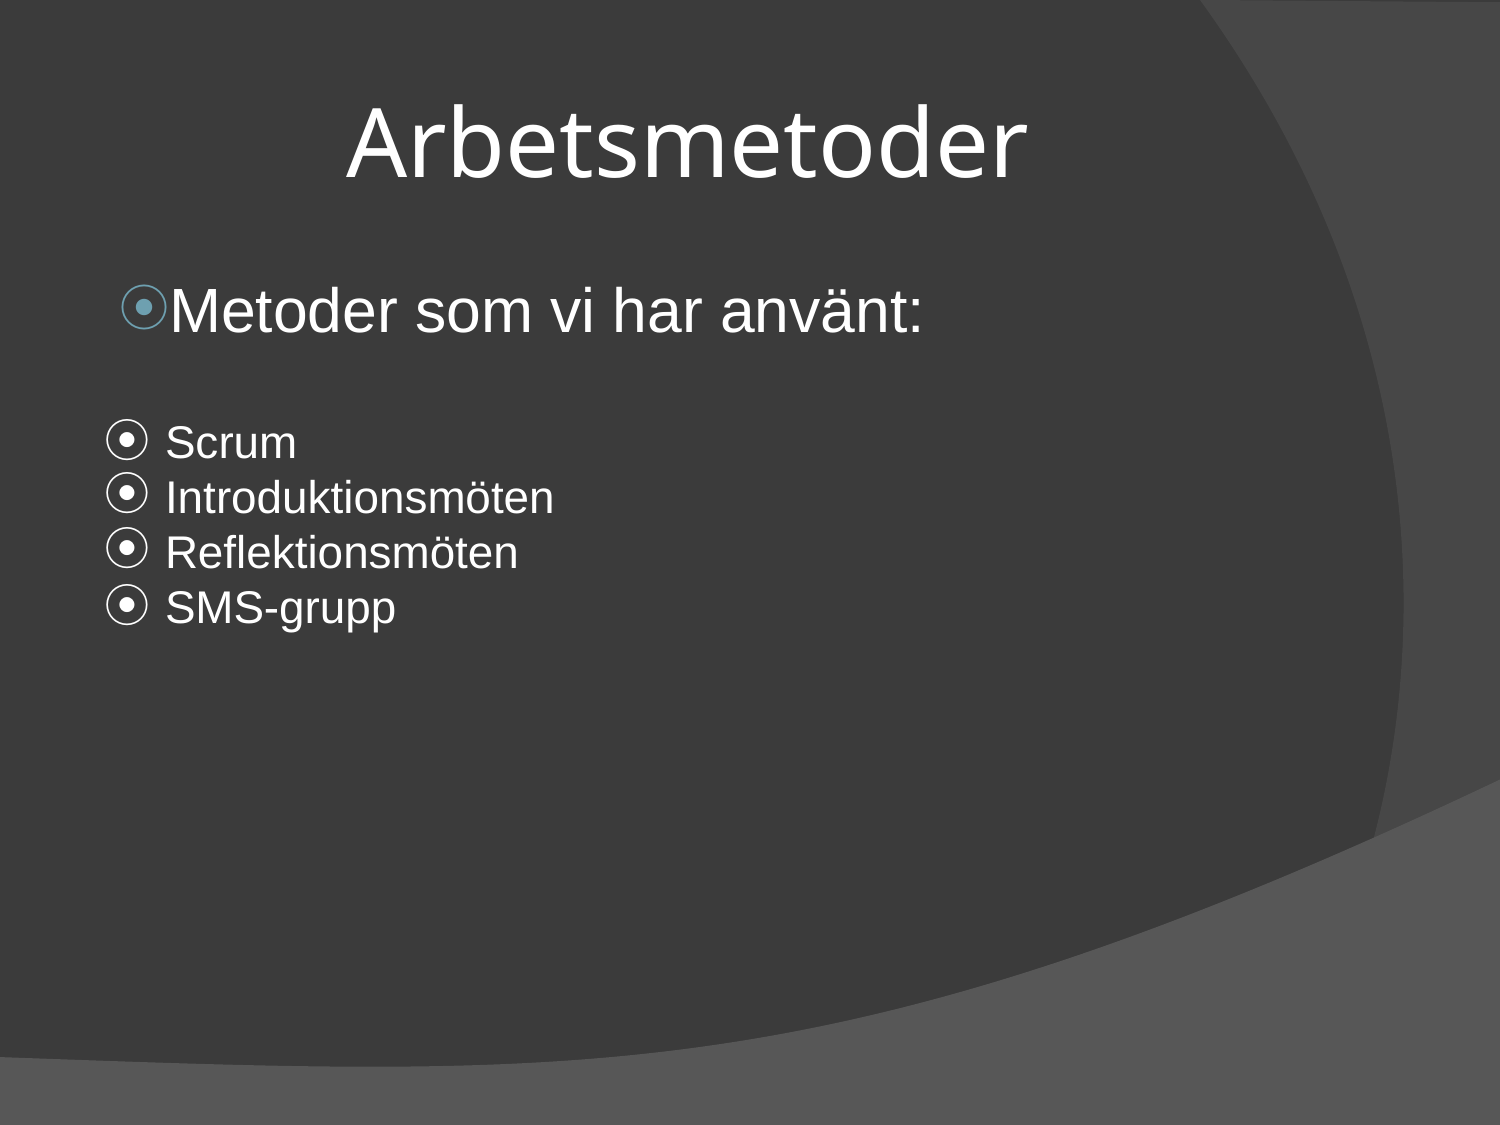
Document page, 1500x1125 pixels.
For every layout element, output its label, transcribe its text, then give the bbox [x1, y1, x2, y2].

list Metoder som vi har använt: Scrum Introduktionsmöten Reflektionsmöten SMS-grupp [75, 262, 1300, 1005]
title Arbetsmetoder [75, 45, 1300, 233]
